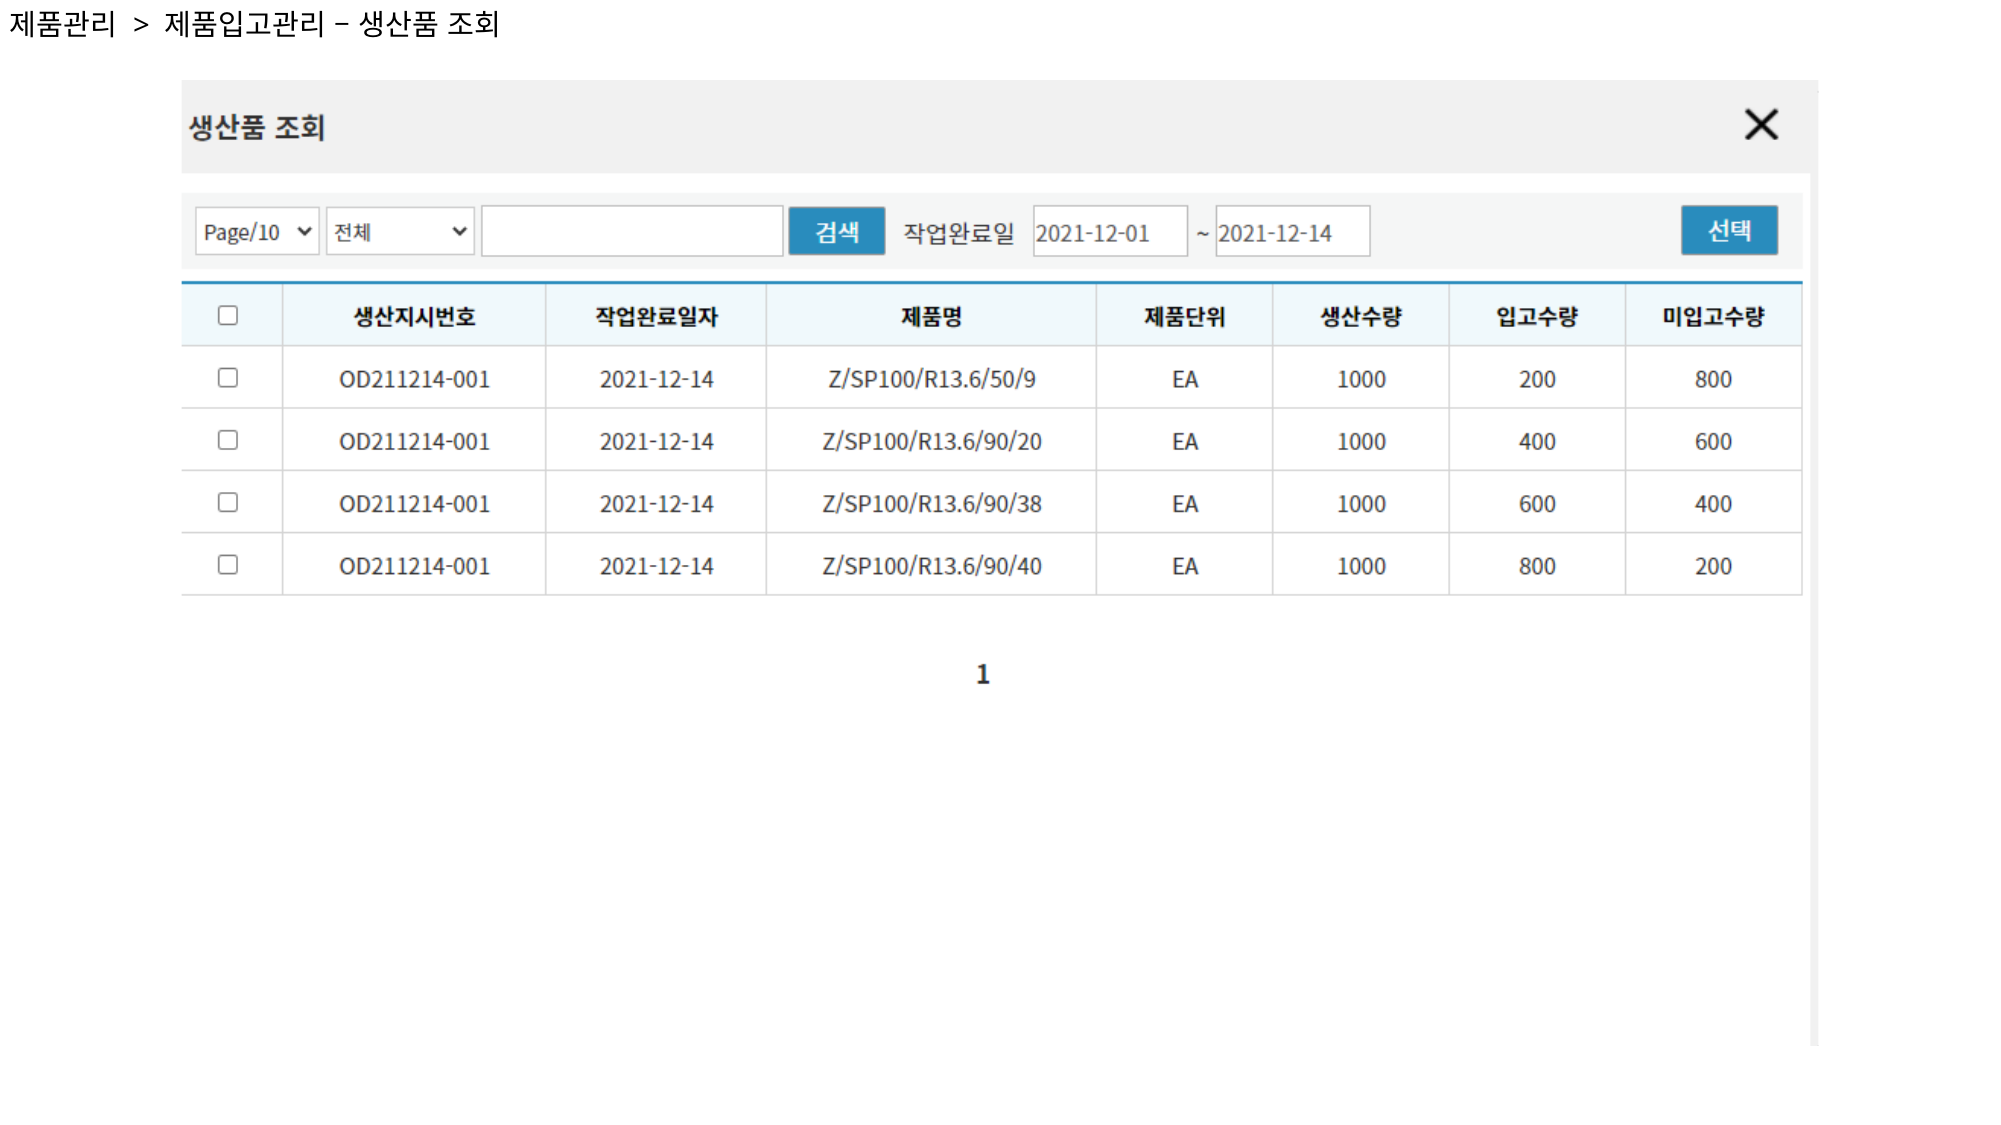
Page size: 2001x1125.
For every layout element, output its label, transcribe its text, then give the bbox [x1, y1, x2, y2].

text_box 제품관리 > 제품입고관리 – 생산품 조회 [0, 0, 517, 49]
picture [181, 80, 1819, 1046]
